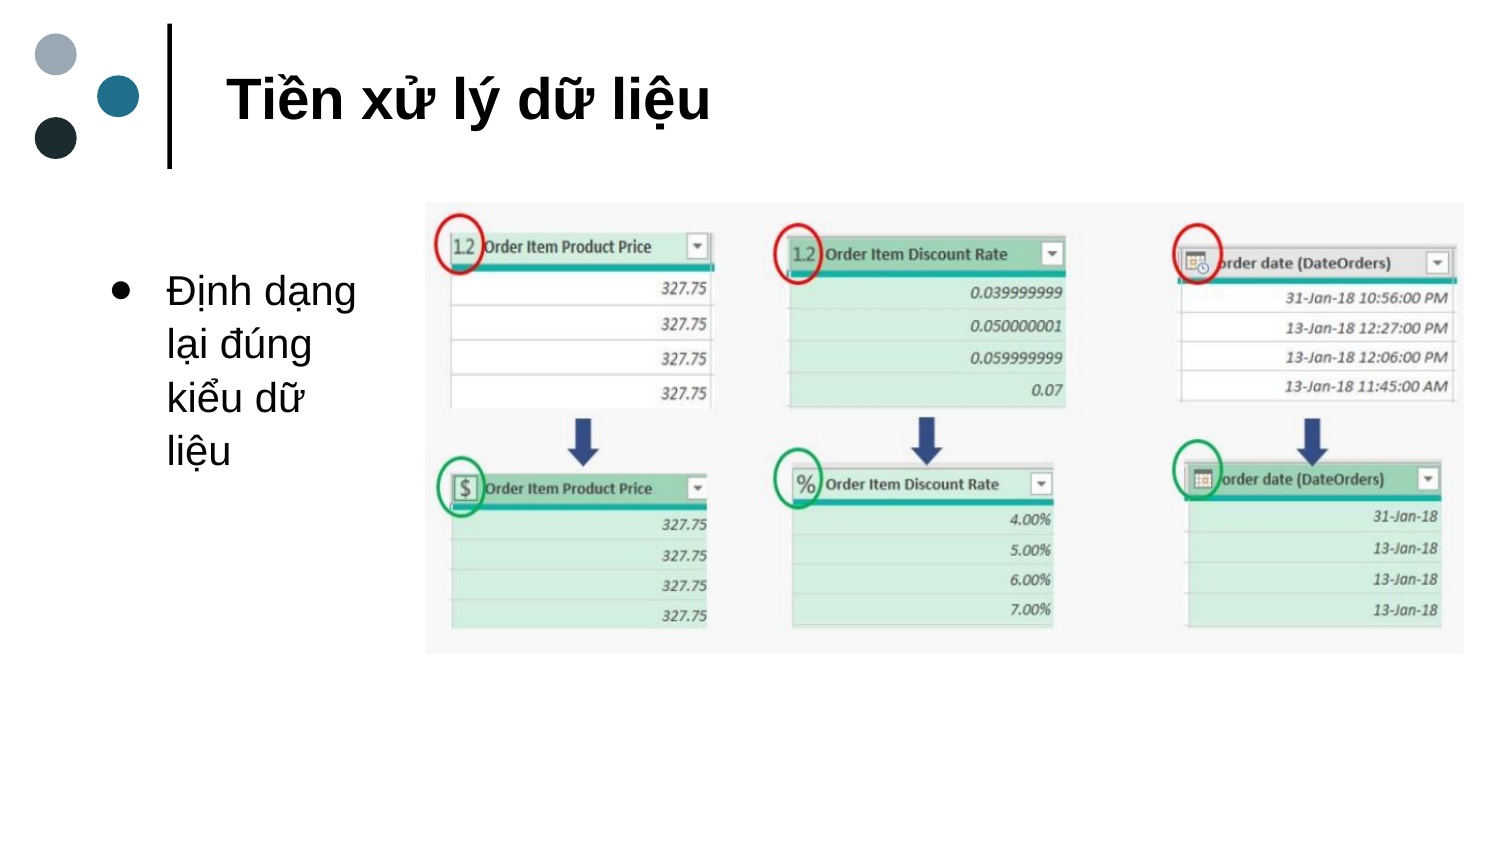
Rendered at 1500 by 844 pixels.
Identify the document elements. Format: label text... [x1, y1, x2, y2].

text_box [34, 33, 77, 76]
text_box [167, 23, 172, 169]
text_box Định dạng lại đúng kiểu dữ liệu [76, 245, 389, 490]
text_box [97, 75, 140, 118]
picture [413, 188, 1476, 656]
text_box Tiền xử lý dữ liệu [188, 55, 751, 137]
text_box [34, 117, 77, 159]
